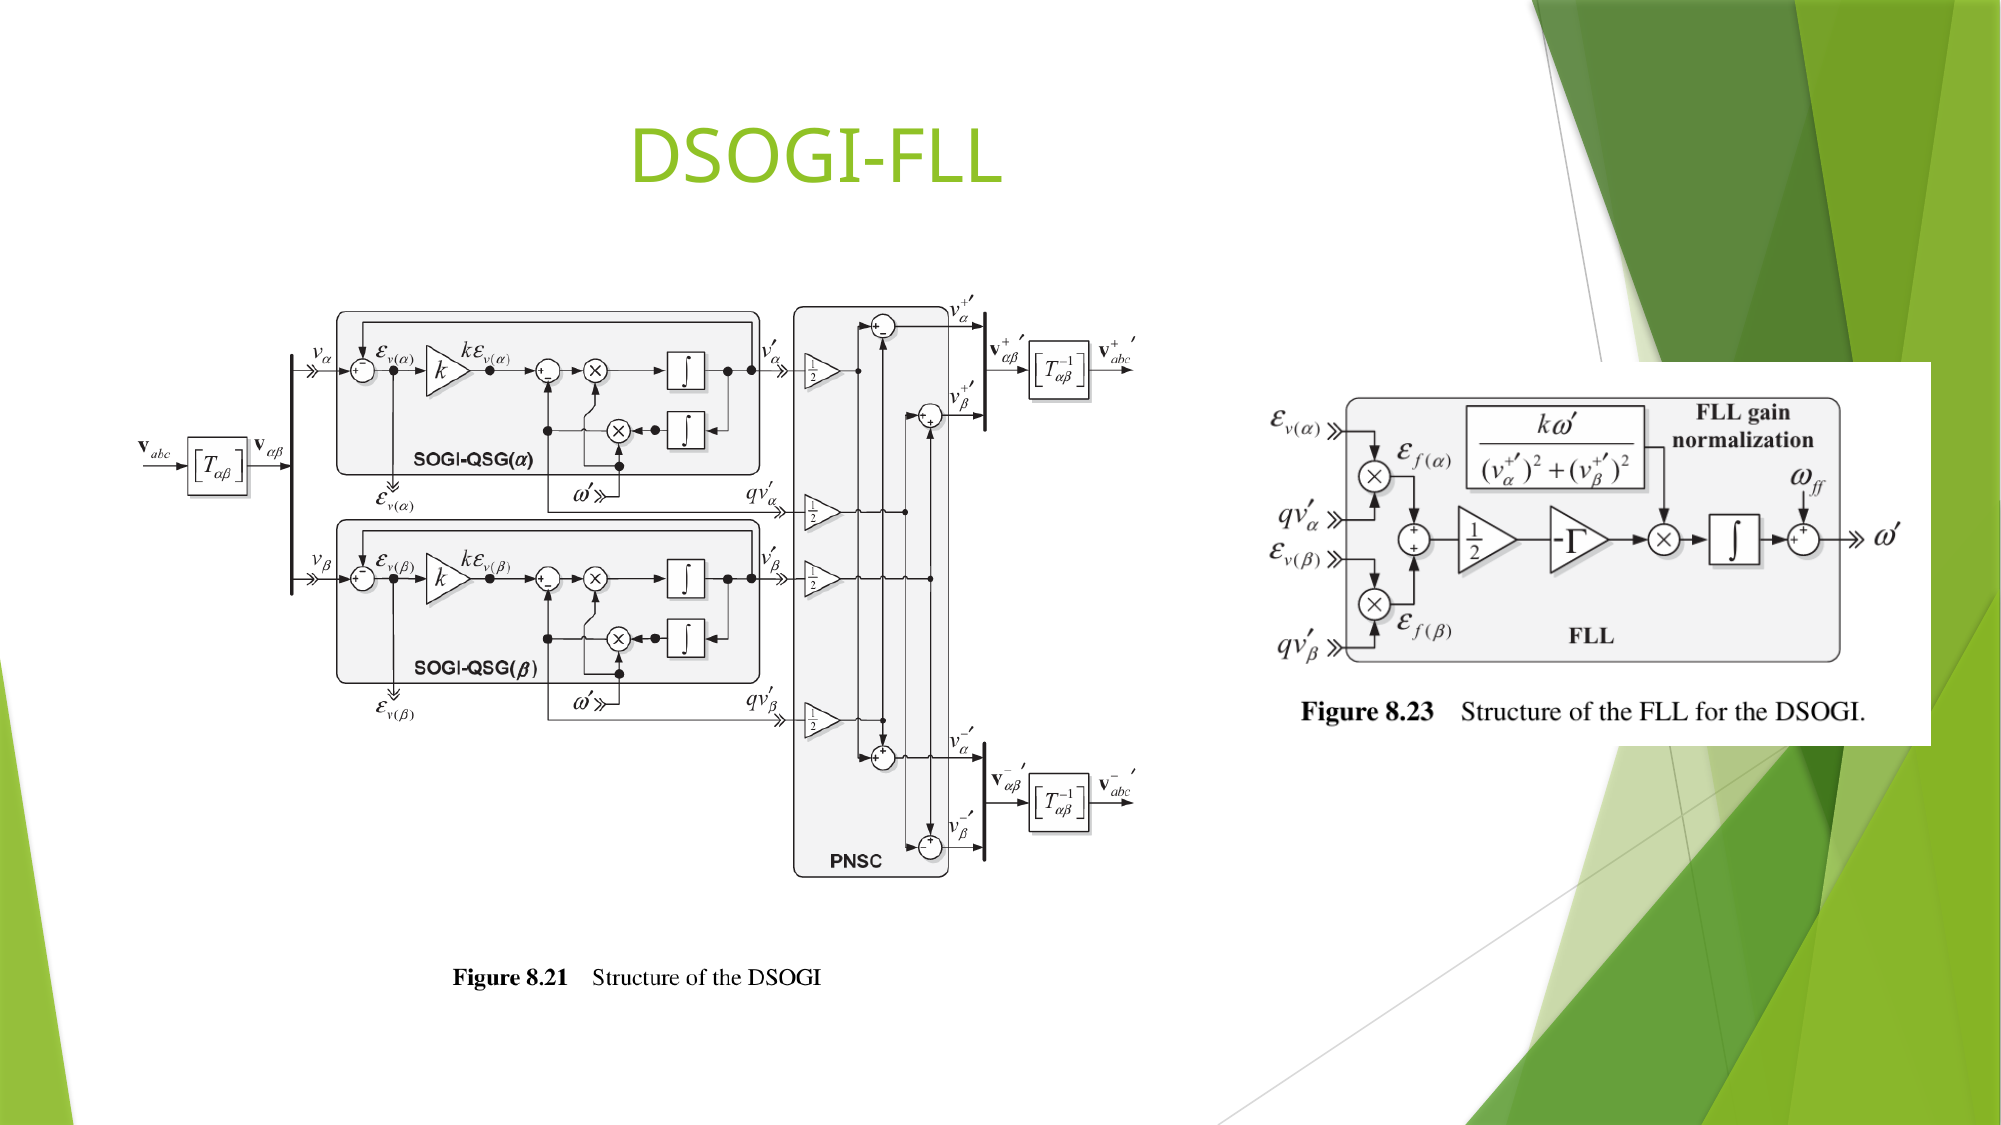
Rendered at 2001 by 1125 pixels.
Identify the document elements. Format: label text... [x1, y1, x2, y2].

title DSOGI-FLL [111, 99, 1522, 317]
picture [1247, 361, 1931, 746]
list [136, 276, 1152, 992]
